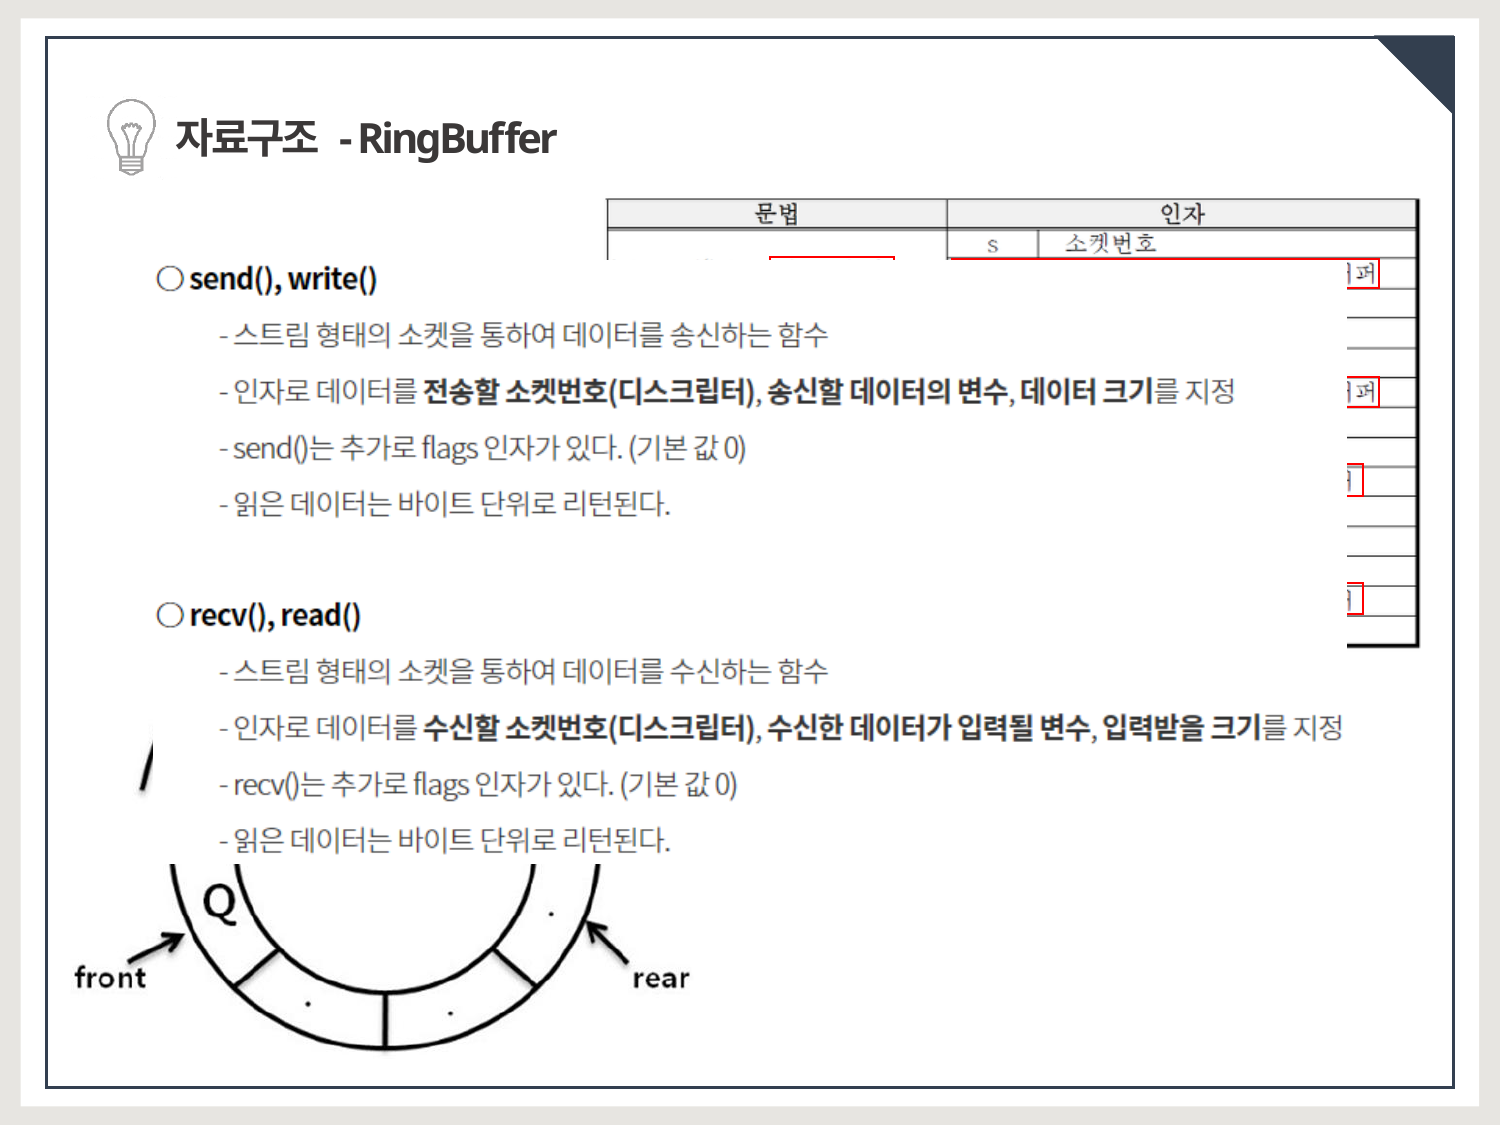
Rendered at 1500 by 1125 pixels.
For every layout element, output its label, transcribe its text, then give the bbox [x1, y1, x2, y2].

text_box 자료구조 - RingBuffer [161, 104, 573, 170]
picture [70, 190, 1428, 1059]
